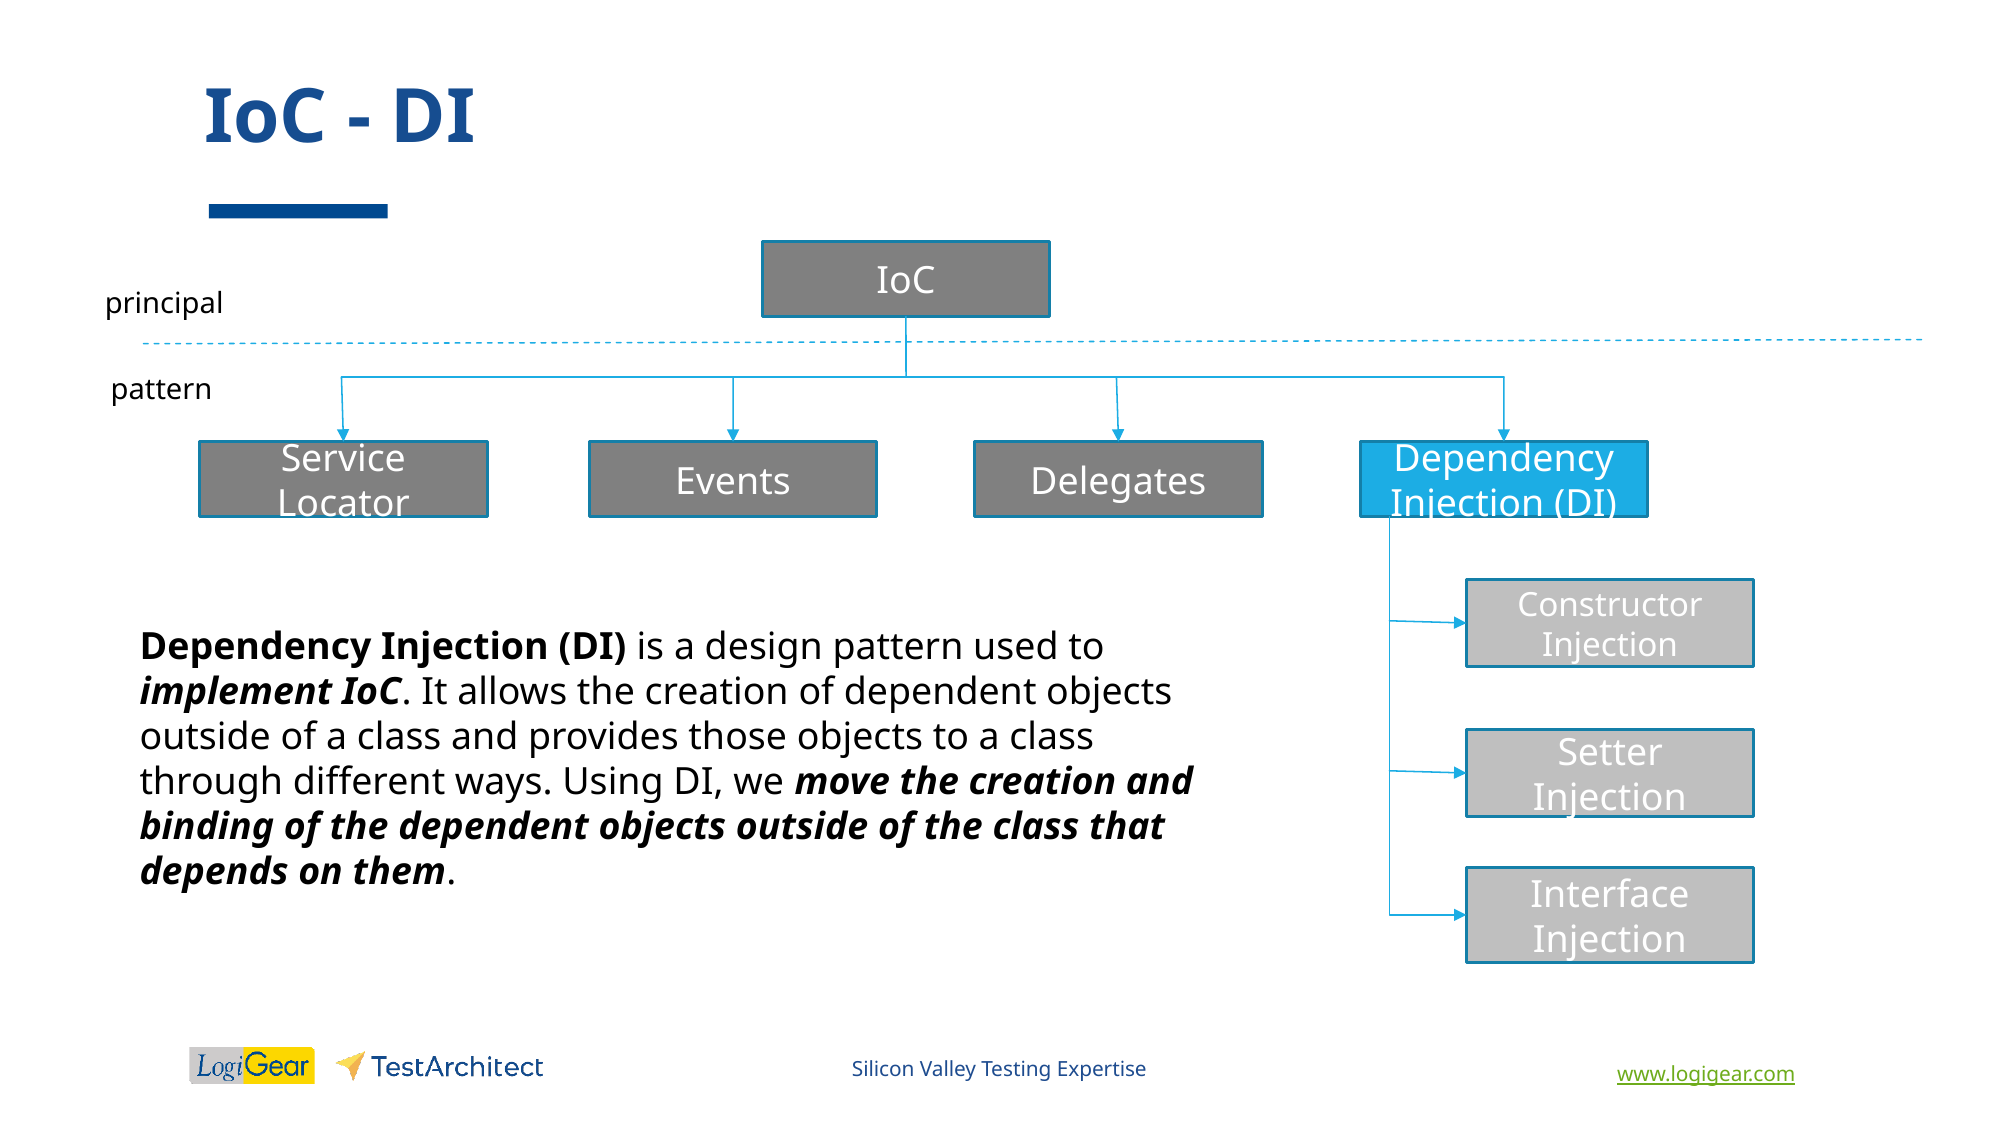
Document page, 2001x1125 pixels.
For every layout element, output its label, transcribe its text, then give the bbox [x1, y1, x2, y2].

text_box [1228, 676, 1628, 755]
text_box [143, 339, 1928, 344]
title IoC - DI [189, 54, 1809, 171]
picture [335, 1051, 543, 1081]
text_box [1389, 620, 1467, 624]
text_box IoC [761, 240, 1051, 318]
text_box Interface Injection [1465, 866, 1755, 964]
text_box Service Locator [198, 440, 489, 518]
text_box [1389, 770, 1467, 774]
text_box Dependency Injection (DI) is a design pattern used to implement IoC. It allows the creation of dependent objects outside of a class and provides those objects to a class through different ways. Using DI, we move the creation and binding of the dependent objects outside of the class that depends on them. [124, 614, 1263, 900]
text_box principal [90, 277, 239, 328]
text_box Events [588, 440, 878, 518]
text_box Constructor Injection [1465, 578, 1755, 668]
text_box Dependency Injection (DI) [1359, 440, 1649, 518]
text_box Delegates [973, 440, 1264, 518]
text_box pattern [95, 363, 228, 414]
picture [189, 1047, 315, 1085]
text_box Setter Injection [1465, 728, 1755, 818]
